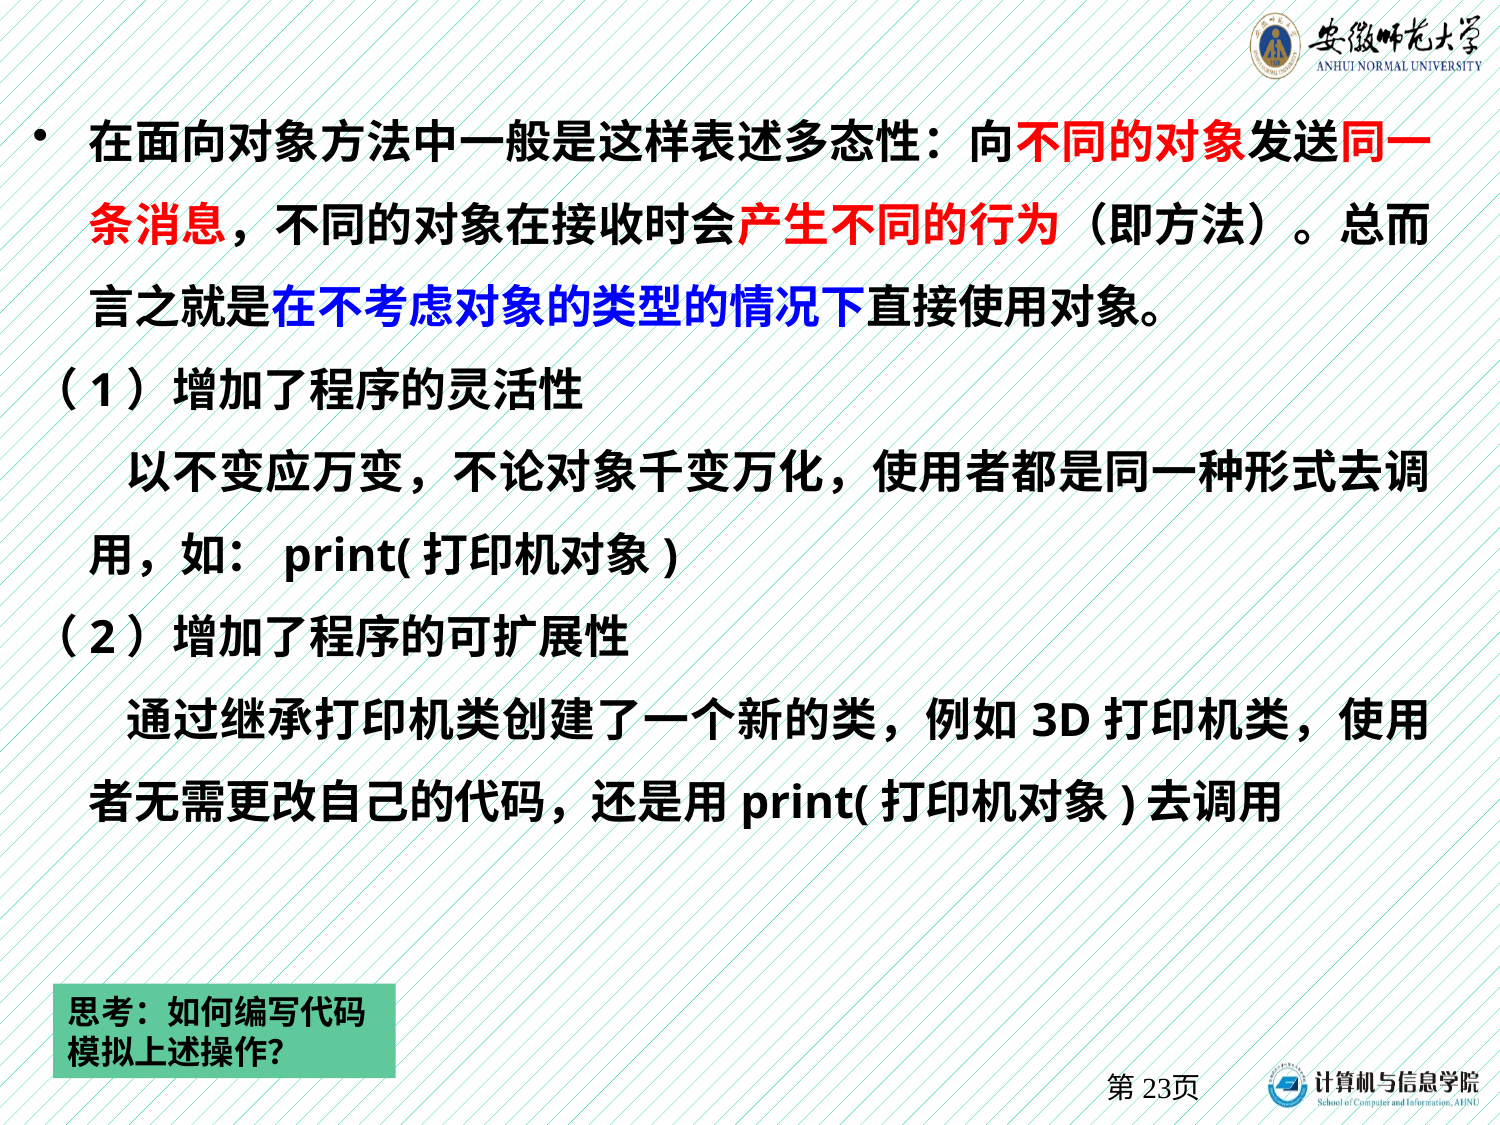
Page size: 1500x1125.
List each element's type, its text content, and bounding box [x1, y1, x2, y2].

list 在面向对象方法中一般是这样表述多态性：向不同的对象发送同一条消息，不同的对象在接收时会产生不同的行为（即方法）。总而言之就是在不考虑对象的类型的情况下直接使用对象。 （1）增加了程序的灵活性 以不变应万变，不论对象千变万化，使用者都是同一种形式去调用，如：print(打印机对象) （2）增加了程序的可扩展性 通过继承打印机类创建了一个新的类，例如3D打印机类，使用者无需更改自己的代码，还是用print(打印机对象)去调用 [17, 78, 1447, 1012]
text_box 思考：如何编写代码模拟上述操作？ [53, 983, 396, 1079]
slide_number 第页 [903, 1061, 1217, 1118]
picture [1237, 2, 1500, 114]
picture [1245, 1057, 1500, 1120]
